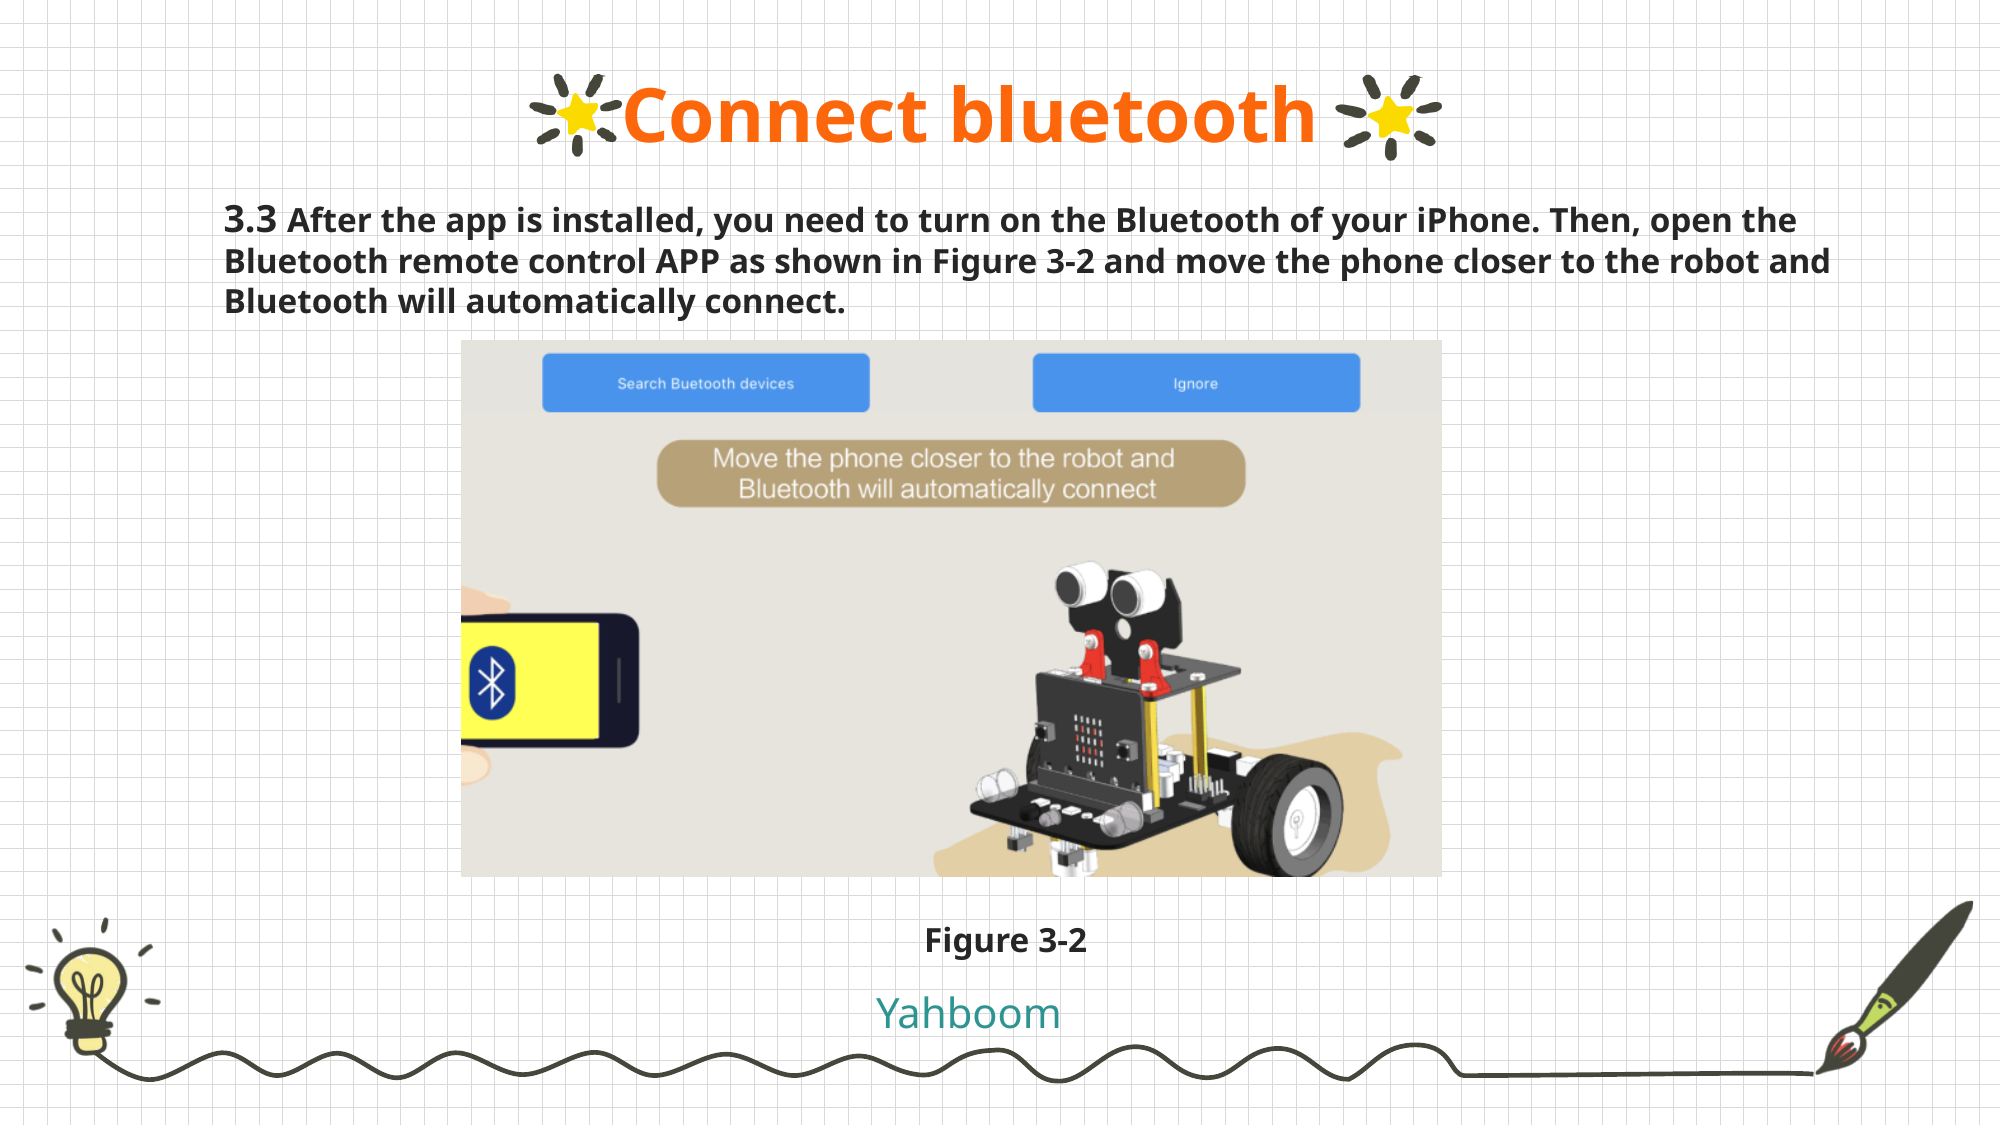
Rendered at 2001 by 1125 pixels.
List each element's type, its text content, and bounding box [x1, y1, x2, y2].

text_box Yahboom [861, 979, 1097, 1045]
picture [1816, 894, 1973, 1081]
text_box 3.3 After the app is installed, you need to turn on the Bluetooth of your iPhone. Then, open the Bluetooth remote control APP as shown in Figure 3-2 and move the phone closer to the robot and Bluetooth will automatically connect. [208, 188, 1864, 328]
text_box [529, 73, 622, 157]
picture [2, 893, 185, 1073]
text_box Figure 3-2 [900, 911, 1119, 967]
text_box Connect bluetooth [606, 60, 1335, 165]
picture [461, 340, 1442, 877]
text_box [1335, 74, 1442, 161]
